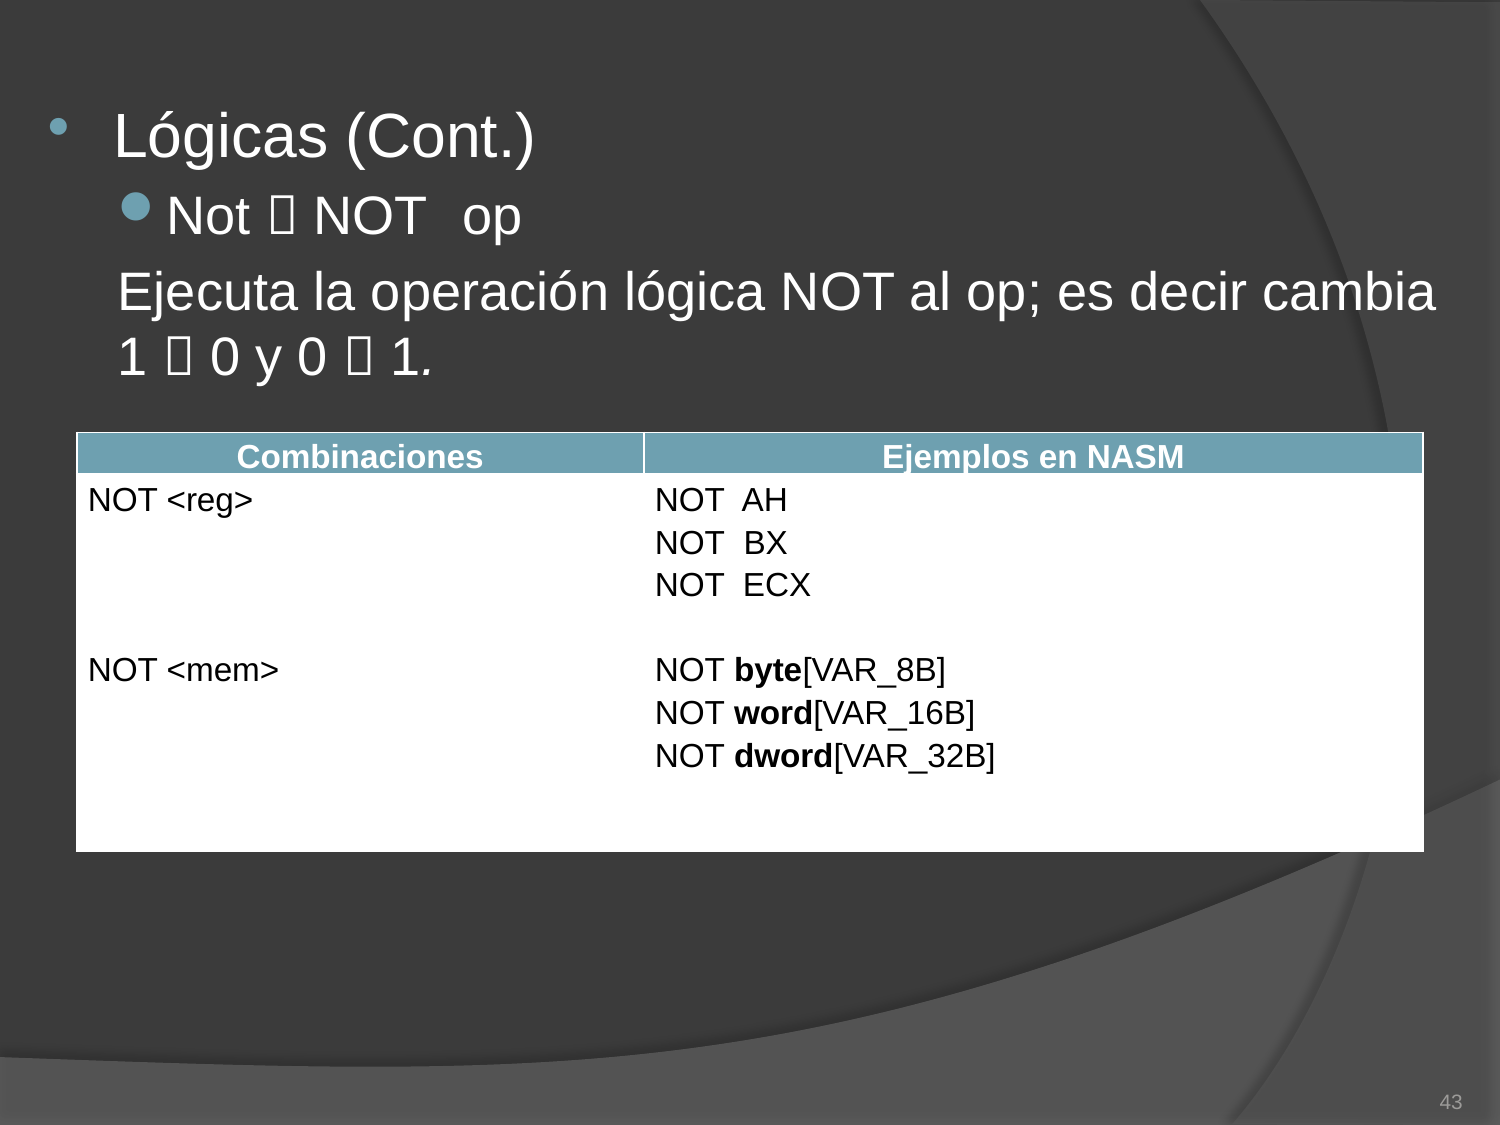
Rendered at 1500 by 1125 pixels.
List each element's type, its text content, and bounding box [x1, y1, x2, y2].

table_header Ejemplos en NASM [645, 433, 1422, 473]
list Lógicas (Cont.) Not  NOT op Ejecuta la operación lógica NOT al op; es decir cambia 1  0 y 0  1. [29, 0, 1471, 797]
table_header Combinaciones [78, 433, 643, 473]
table_cell NOT <reg> NOT <mem> [78, 479, 643, 851]
slide_number 43 [1337, 1053, 1463, 1114]
table_cell NOT AH NOT BX NOT ECX NOT byte[VAR_8B] NOT word[VAR_16B] NOT dword[VAR_32B] [645, 479, 1422, 851]
